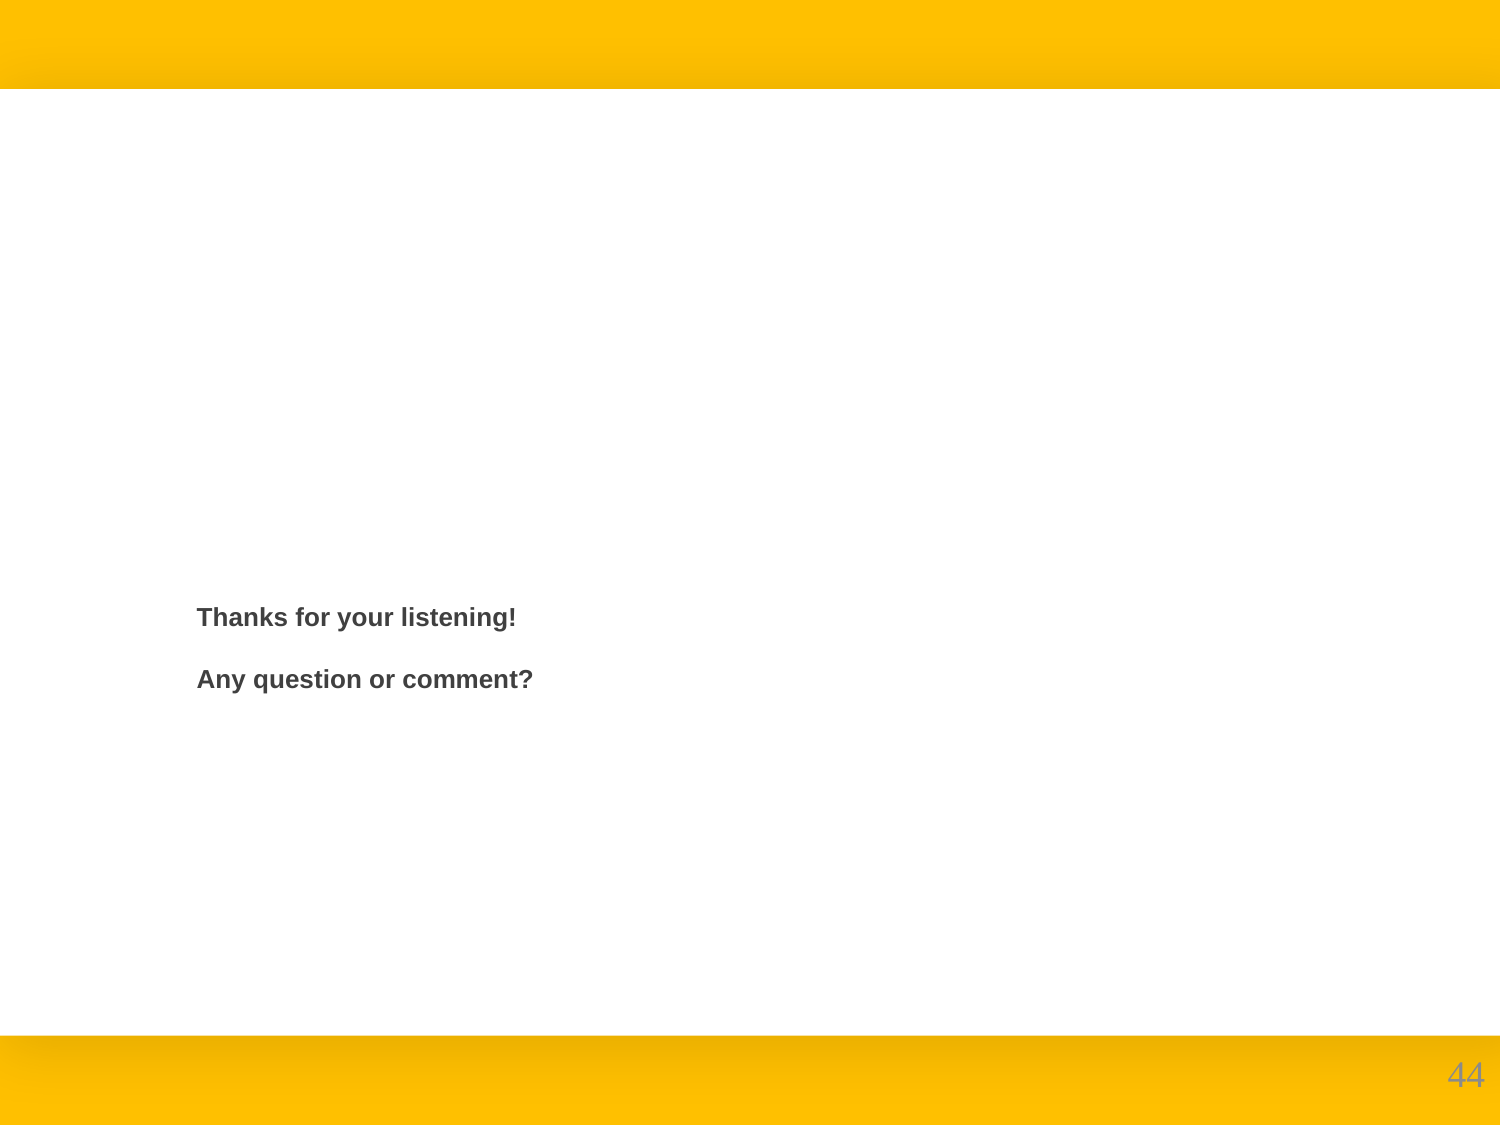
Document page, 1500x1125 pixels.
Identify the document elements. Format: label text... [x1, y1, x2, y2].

title Thanks for your listening! Any question or comment? [181, 559, 1404, 702]
slide_number 44 [1162, 1042, 1500, 1103]
